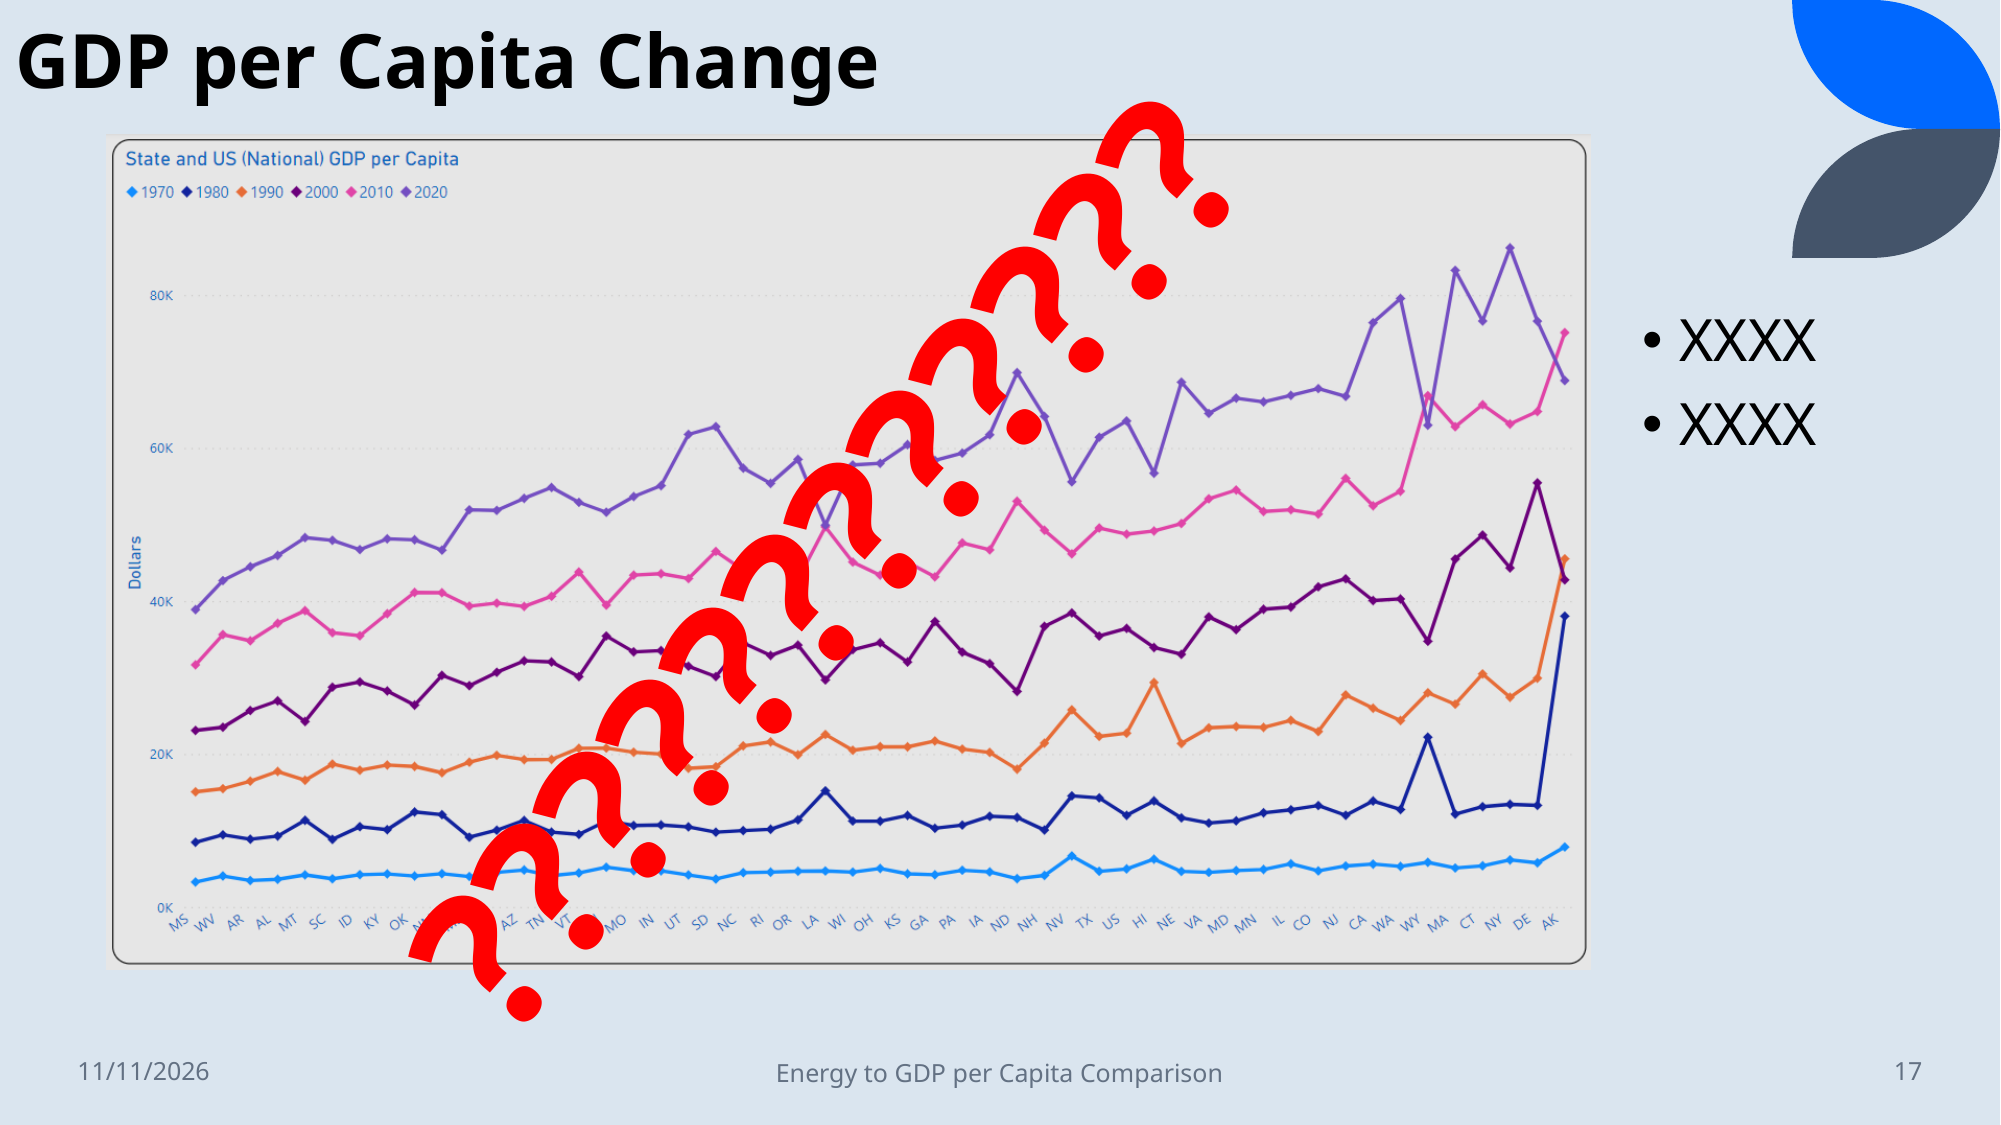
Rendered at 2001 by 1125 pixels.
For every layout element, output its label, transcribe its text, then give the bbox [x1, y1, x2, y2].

picture [106, 134, 1591, 970]
slide_number 17 [1665, 1042, 1938, 1103]
text_box ???????????? [399, 970, 636, 1087]
text_box XXXX XXXX [1627, 303, 2000, 768]
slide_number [62, 1042, 342, 1103]
text_box ???????????? [1020, 19, 1252, 134]
footer Energy to GDP per Capita Comparison [662, 1042, 1338, 1103]
text_box GDP per Capita Change [0, 0, 2000, 113]
